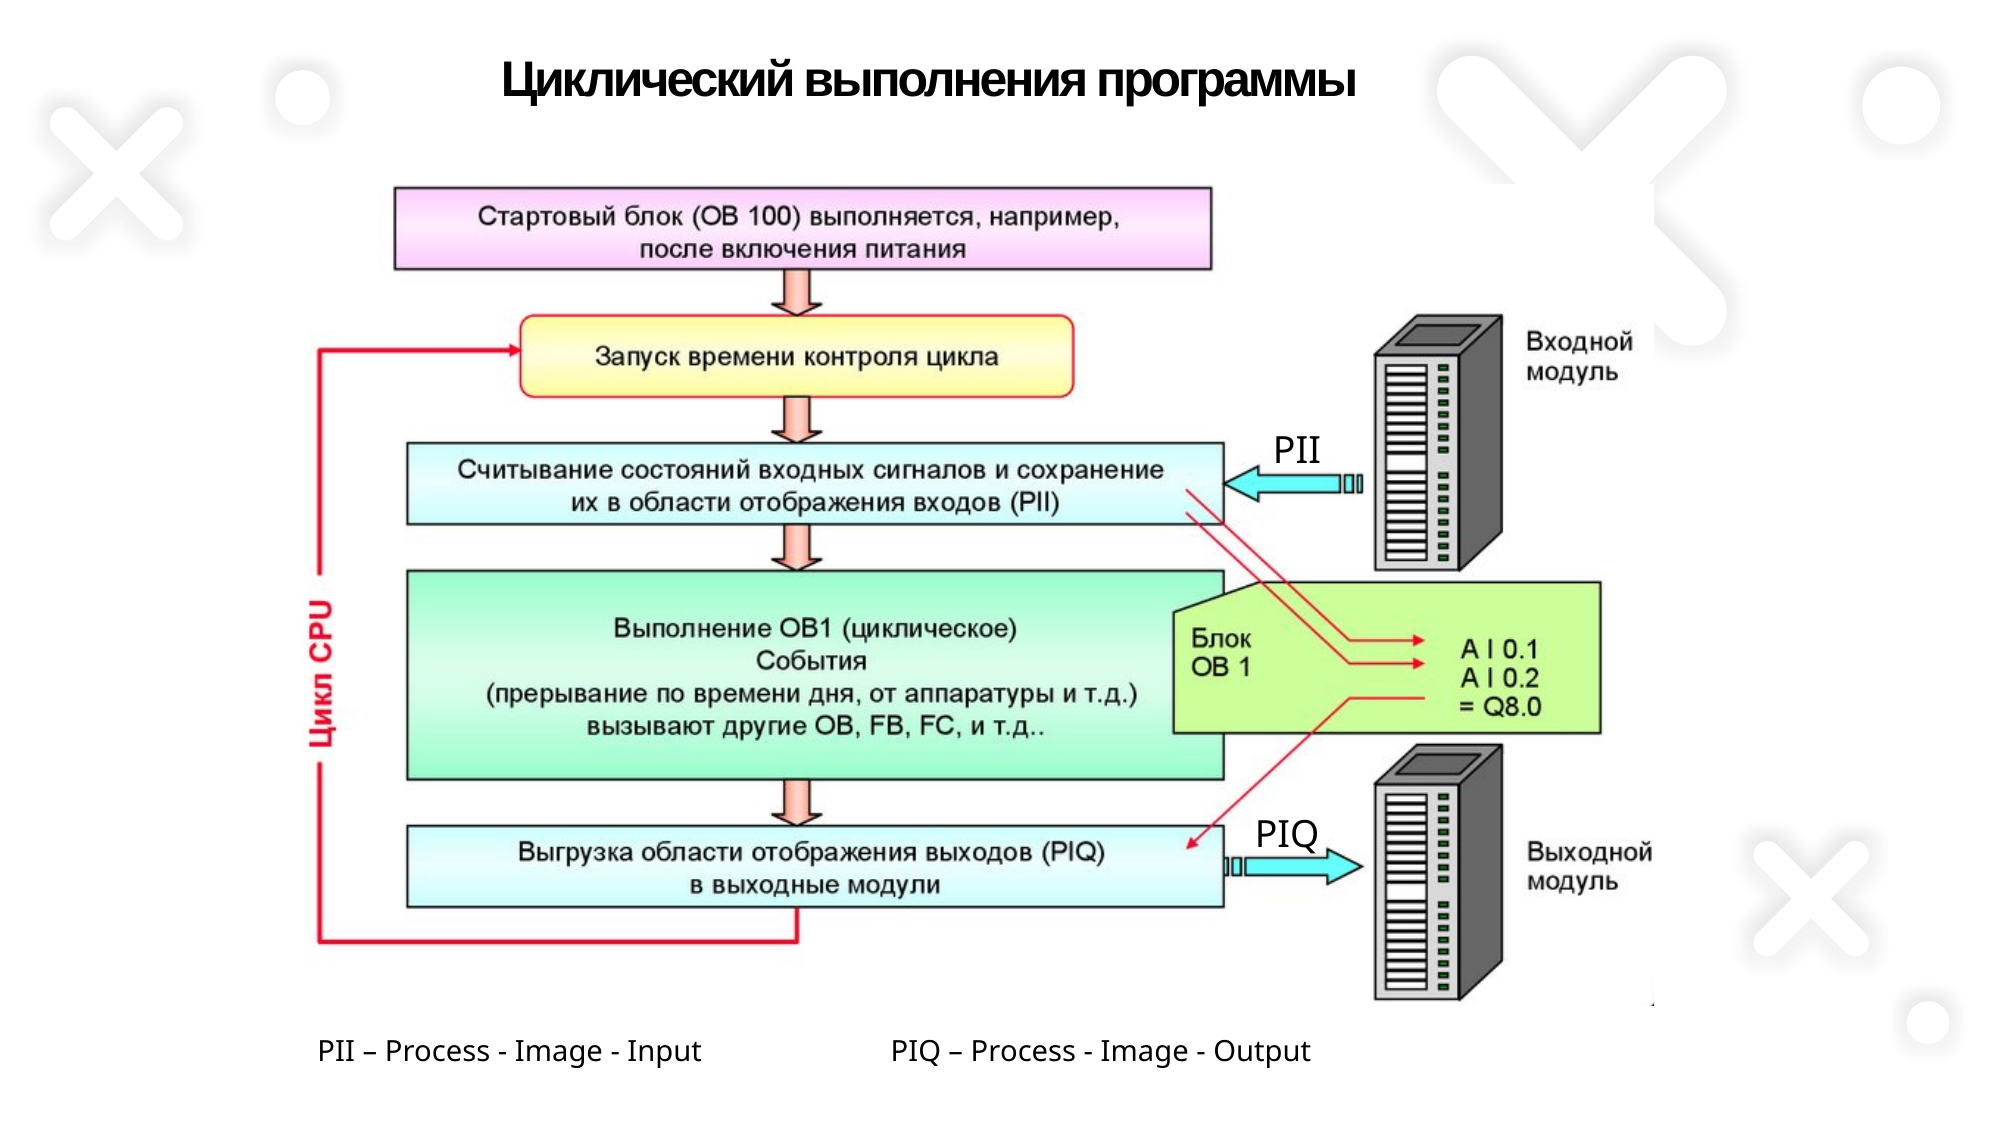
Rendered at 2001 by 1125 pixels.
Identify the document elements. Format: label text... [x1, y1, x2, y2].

title Циклический выполнения программы [321, 34, 1548, 115]
text_box PII – Process - Image - Input [302, 1024, 862, 1075]
picture [302, 183, 1655, 1006]
text_box PIQ – Process - Image - Output [875, 1024, 1435, 1075]
